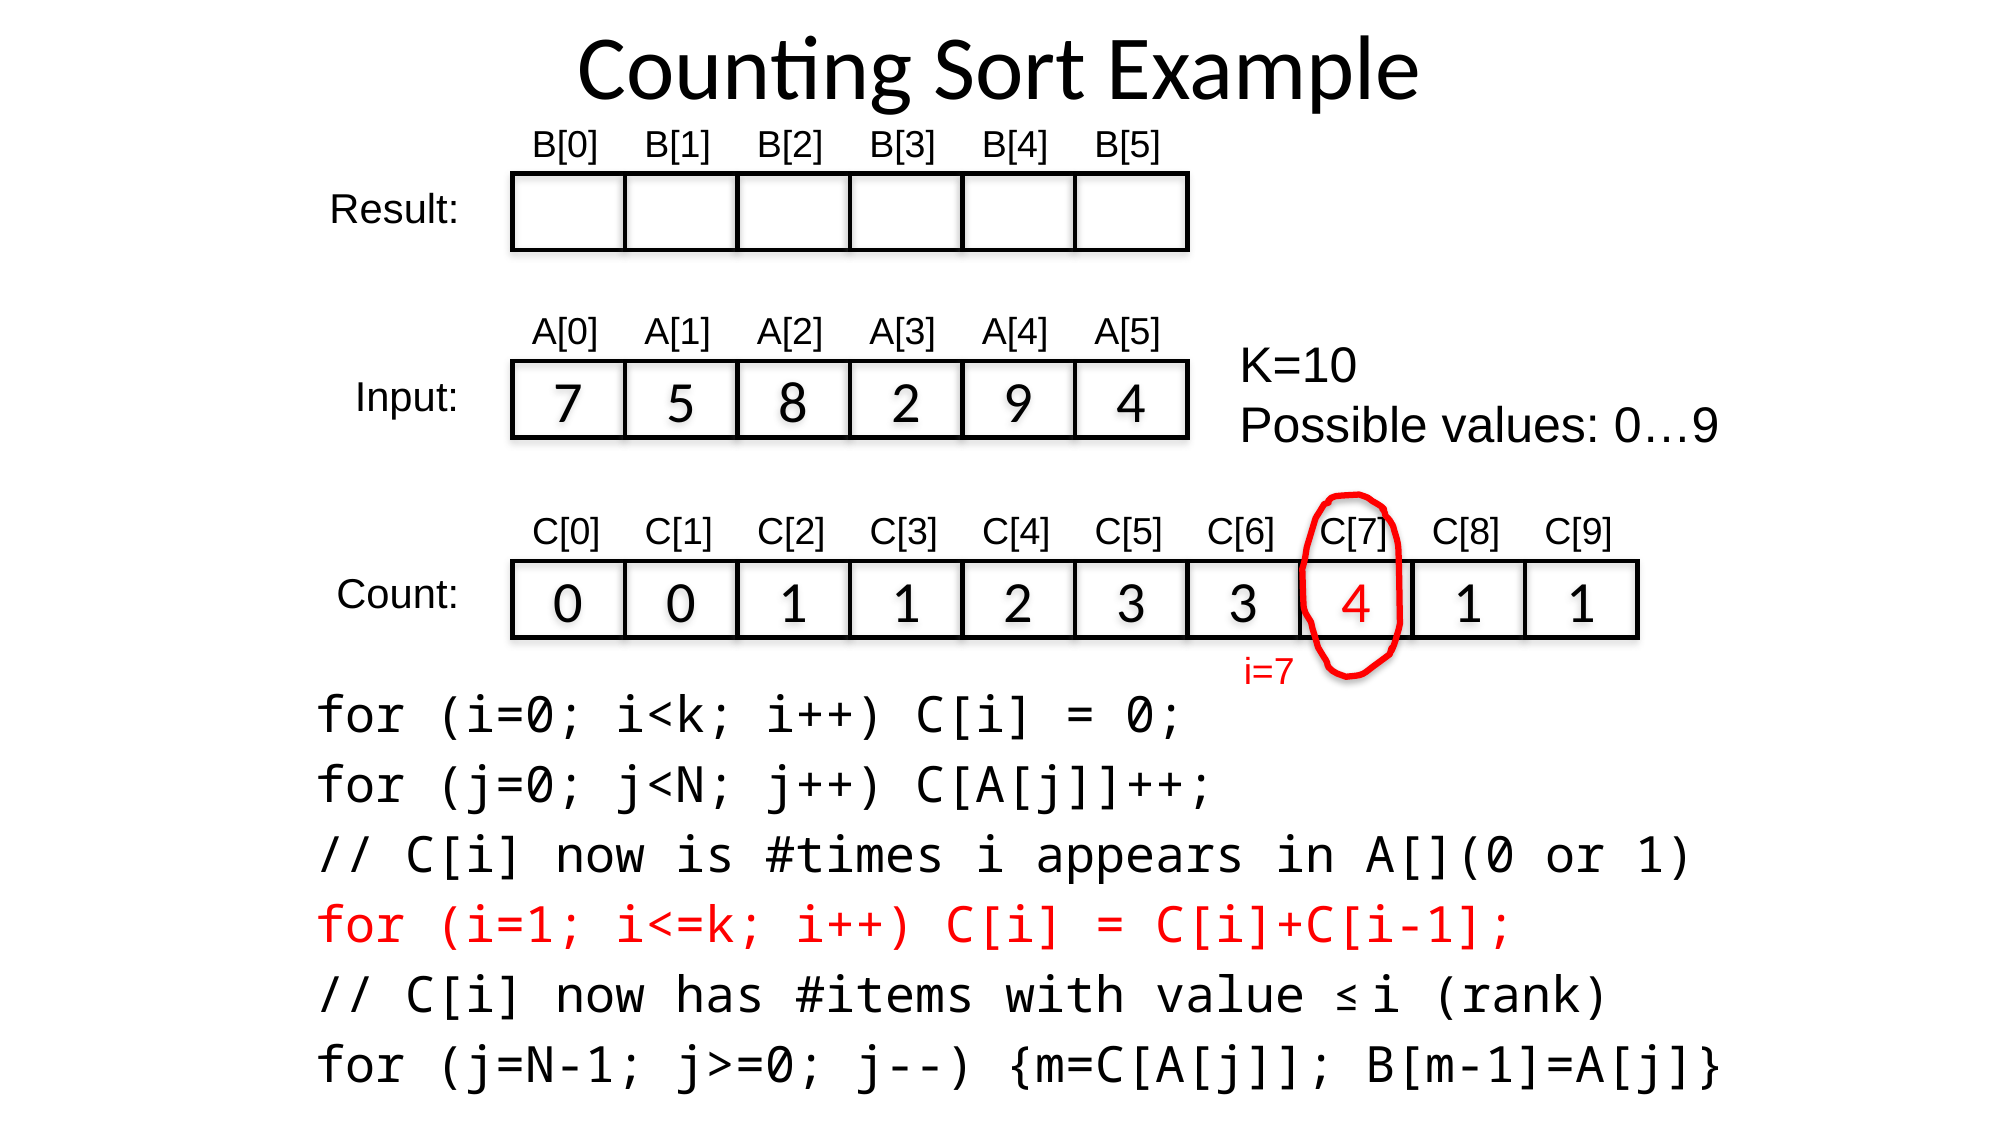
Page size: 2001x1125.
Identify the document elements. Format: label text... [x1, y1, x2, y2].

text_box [339, 299, 1188, 438]
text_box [320, 499, 1223, 638]
title Counting Sort Example [324, 0, 1675, 125]
text_box K=10 Possible values: 0…9 [1224, 324, 1735, 460]
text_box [1405, 499, 1638, 638]
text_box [1228, 494, 1401, 701]
list for (i=0; i<k; i++) C[i] = 0; for (j=0; j<N; j++) C[A[j]]++; // C[i] now is #times i appears in A[](0 or 1) for (i=1; i<=k; i++) C[i] = C[i]+C[i-1]; // C[i] now has #items with value ≤ i (rank) for (j=N-1; j>=0; j--) {m=C[A[j]]; B[m-1]=A[j]} [300, 675, 1750, 1113]
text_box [313, 112, 1188, 251]
